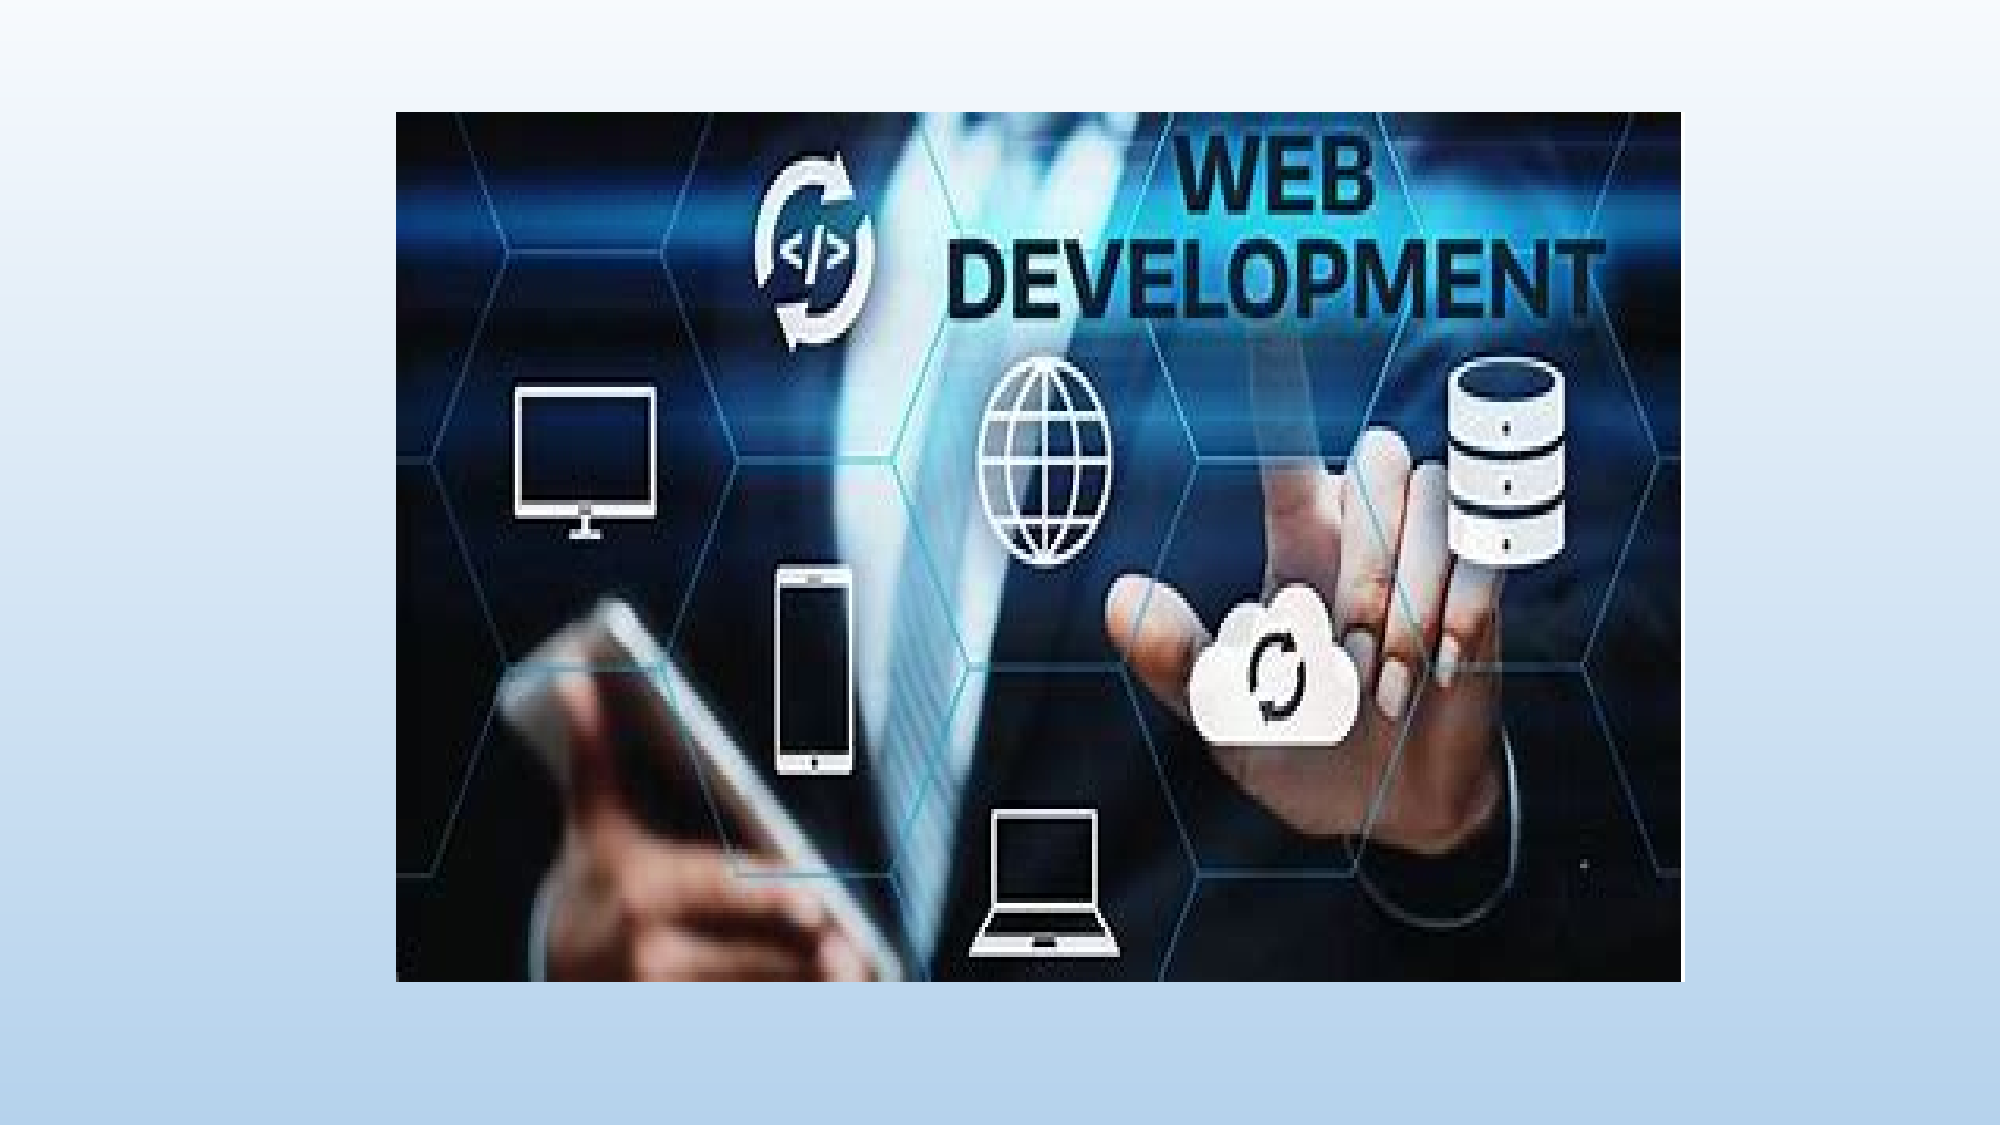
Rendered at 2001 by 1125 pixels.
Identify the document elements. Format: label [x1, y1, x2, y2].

list [396, 112, 1685, 982]
